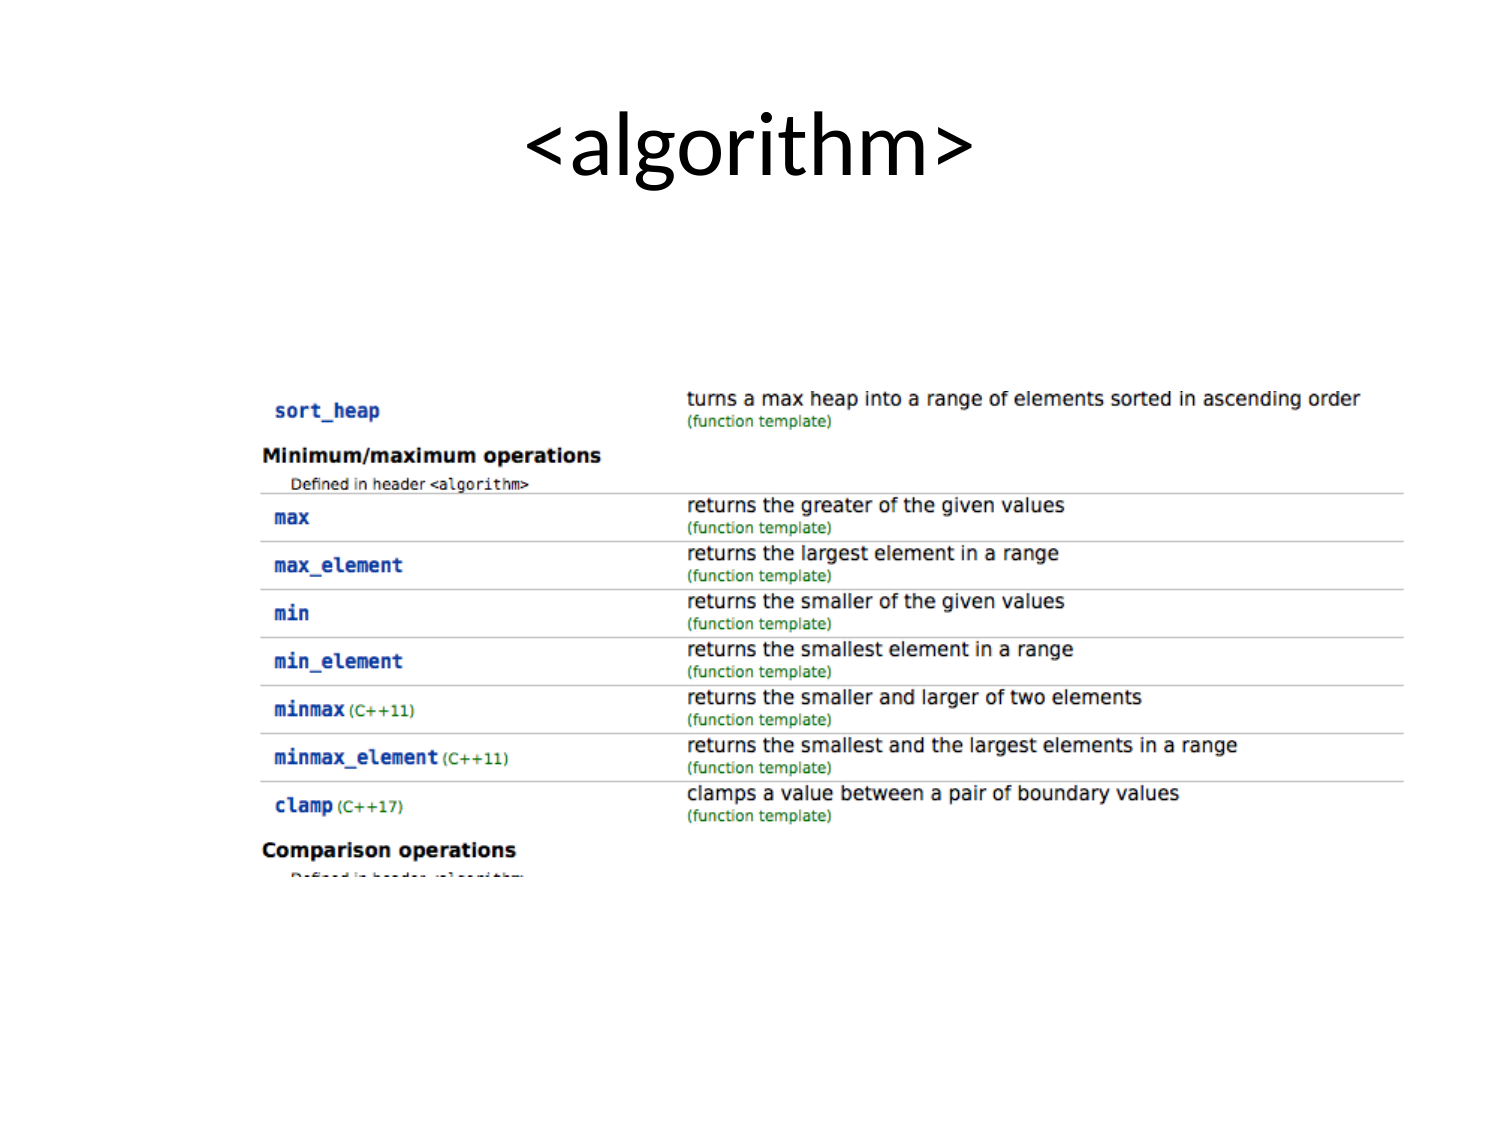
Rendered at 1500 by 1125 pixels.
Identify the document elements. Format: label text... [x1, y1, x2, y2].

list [74, 390, 1426, 877]
title <algorithm> [75, 45, 1425, 233]
